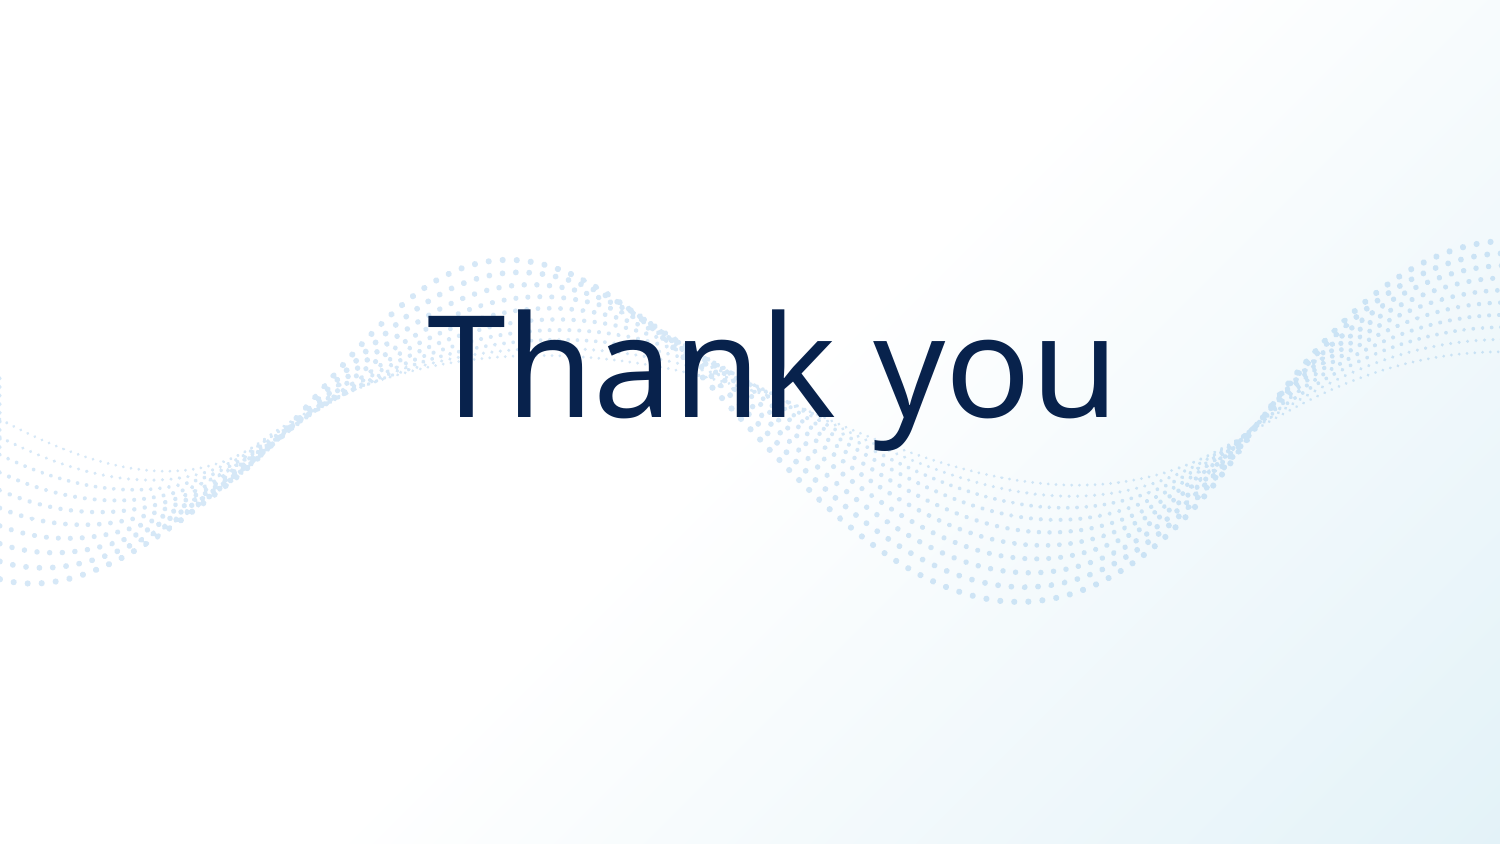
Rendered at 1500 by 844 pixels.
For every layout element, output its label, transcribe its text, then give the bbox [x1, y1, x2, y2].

title Thank you [170, 159, 1330, 448]
